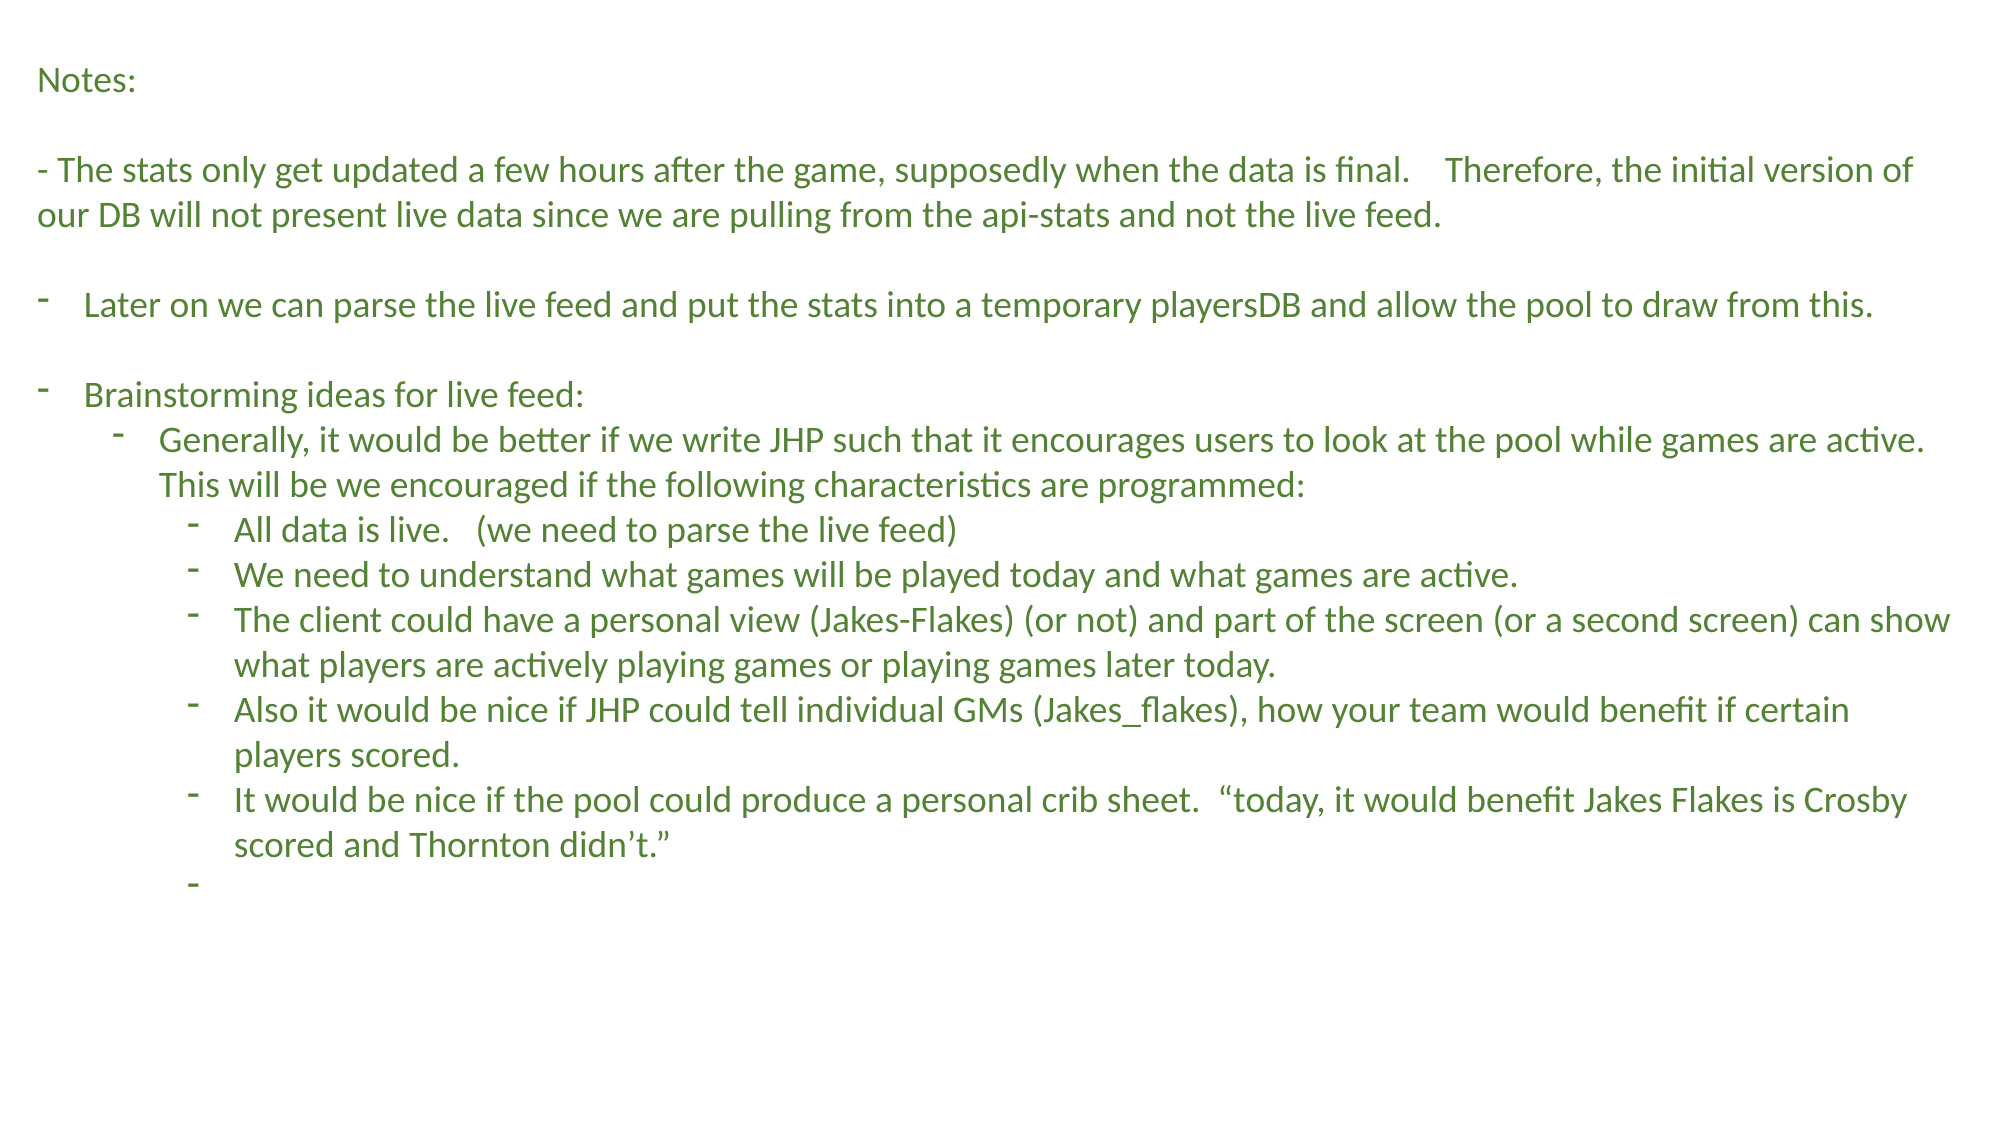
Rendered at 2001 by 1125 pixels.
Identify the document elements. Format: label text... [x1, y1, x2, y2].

text_box Notes: - The stats only get updated a few hours after the game, supposedly when the data is final. Therefore, the initial version of our DB will not present live data since we are pulling from the api-stats and not the live feed. Later on we can parse the live feed and put the stats into a temporary playersDB and allow the pool to draw from this. Brainstorming ideas for live feed: Generally, it would be better if we write JHP such that it encourages users to look at the pool while games are active. This will be we encouraged if the following characteristics are programmed: All data is live. (we need to parse the live feed) We need to understand what games will be played today and what games are active. The client could have a personal view (Jakes-Flakes) (or not) and part of the screen (or a second screen) can show what players are actively playing games or playing games later today. Also it would be nice if JHP could tell individual GMs (Jakes_flakes), how your team would benefit if certain players scored. It would be nice if the pool could produce a personal crib sheet. “today, it would benefit Jakes Flakes is Crosby scored and Thornton didn’t.” [22, 47, 1978, 963]
